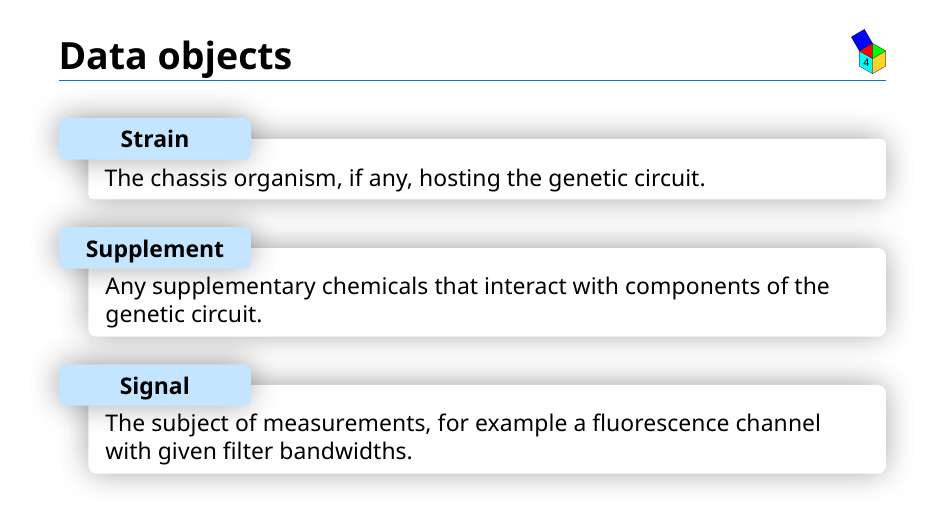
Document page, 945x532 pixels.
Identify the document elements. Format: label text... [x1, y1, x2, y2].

text_box The chassis organism, if any, hosting the genetic circuit. [87, 137, 887, 201]
text_box Any supplementary chemicals that interact with components of the genetic circuit. [87, 246, 887, 338]
picture [851, 29, 886, 74]
text_box Signal [57, 363, 253, 407]
text_box Strain [57, 117, 253, 161]
table_header Data objects [59, 29, 886, 80]
text_box The subject of measurements, for example a fluorescence channel with given filter bandwidths. [87, 383, 887, 475]
text_box Supplement [57, 226, 253, 270]
